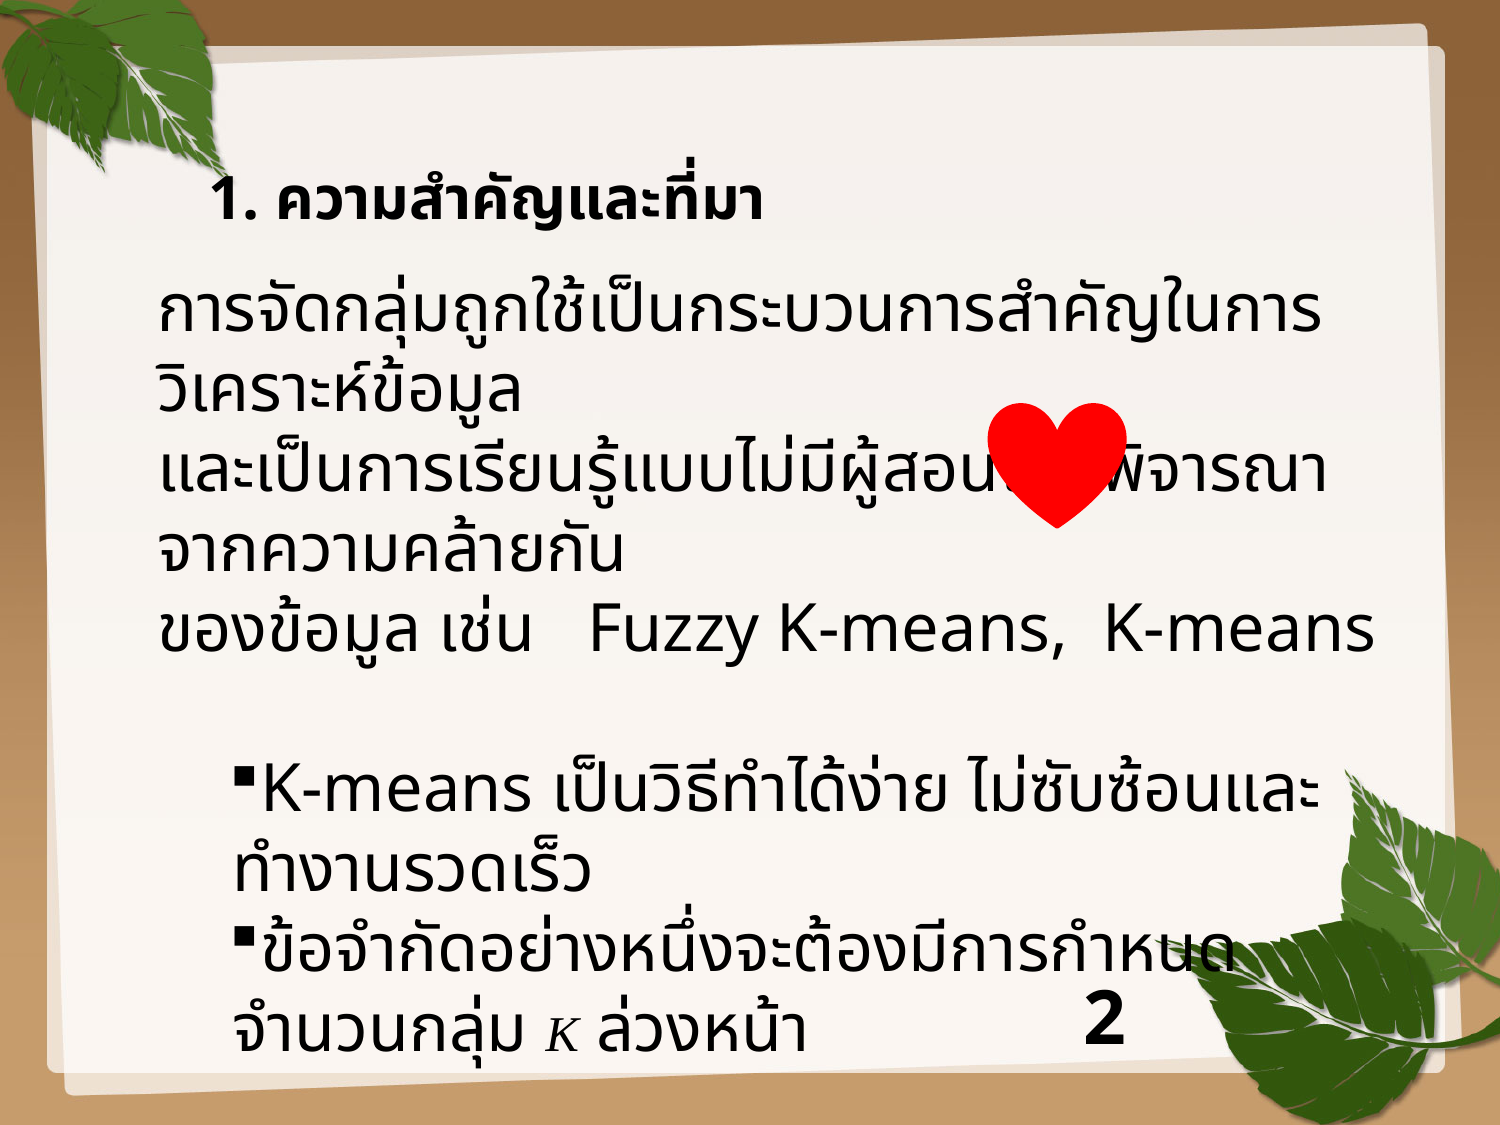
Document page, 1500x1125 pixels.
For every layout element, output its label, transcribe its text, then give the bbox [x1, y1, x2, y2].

text_box การจัดกลุ่มถูกใช้เป็นกระบวนการสำคัญในการวิเคราะห์ข้อมูล และเป็นการเรียนรู้แบบไม่มีผู้สอนโดยพิจารณาจากความคล้ายกัน ของข้อมูล เช่น Fuzzy K-means, K-means K-means เป็นวิธีทำได้ง่าย ไม่ซับซ้อนและทำงานรวดเร็ว ข้อจำกัดอย่างหนึ่งจะต้องมีการกำหนดจำนวนกลุ่ม K ล่วงหน้า [142, 257, 1427, 1055]
text_box [987, 403, 1127, 529]
text_box [109, 218, 1340, 836]
title 1. ความสำคัญและที่มา [193, 118, 785, 218]
picture [0, 0, 1500, 1125]
